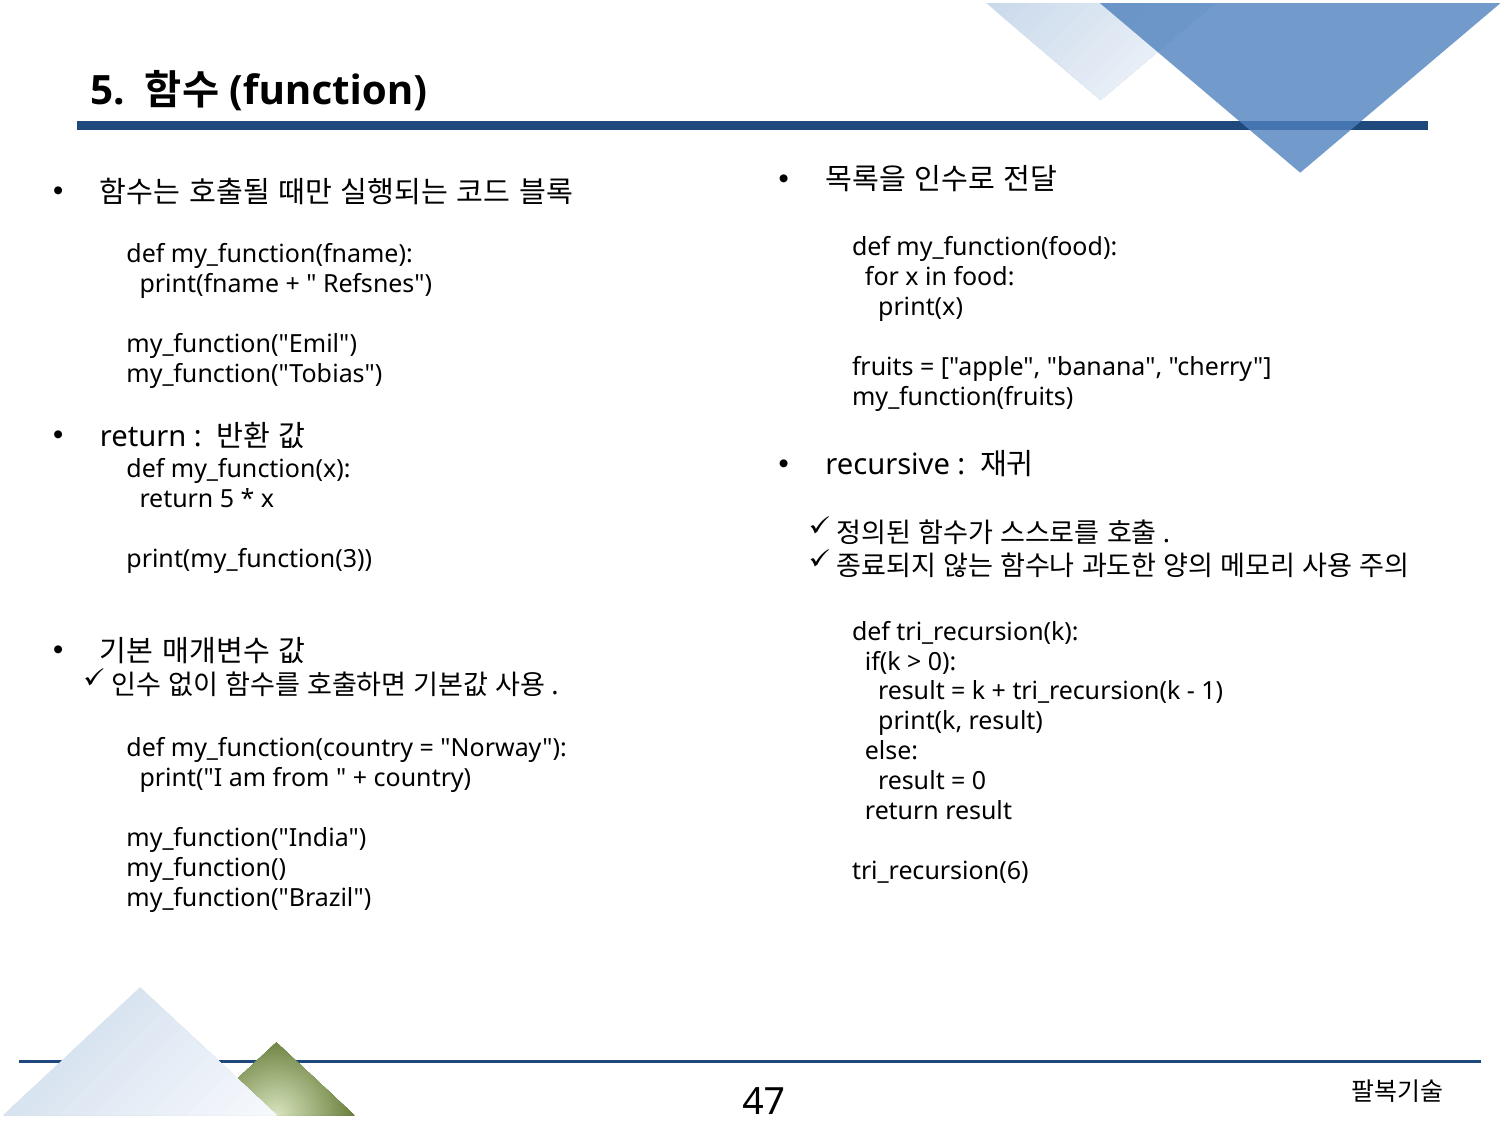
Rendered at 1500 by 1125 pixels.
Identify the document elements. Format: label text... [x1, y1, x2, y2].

text_box 함수는 호출될 때만 실행되는 코드 블록 def my_function(fname): print(fname + " Refsnes") my_function("Emil") my_function("Tobias") return : 반환 값 def my_function(x): return 5 * x print(my_function(3)) 기본 매개변수 값 인수 없이 함수를 호출하면 기본값 사용. def my_function(country = "Norway"): print("I am from " + country) my_function("India") my_function() my_function("Brazil") [38, 165, 703, 919]
title 5. 함수(function) [72, 51, 1428, 126]
text_box 목록을 인수로 전달 def my_function(food): for x in food: print(x) fruits = ["apple", "banana", "cherry"] my_function(fruits) recursive : 재귀 정의된 함수가 스스로를 호출. 종료되지 않는 함수나 과도한 양의 메모리 사용 주의 def tri_recursion(k): if(k > 0): result = k + tri_recursion(k - 1) print(k, result) else: result = 0 return result tri_recursion(6) [763, 153, 1441, 893]
slide_number 47 [588, 1069, 939, 1125]
